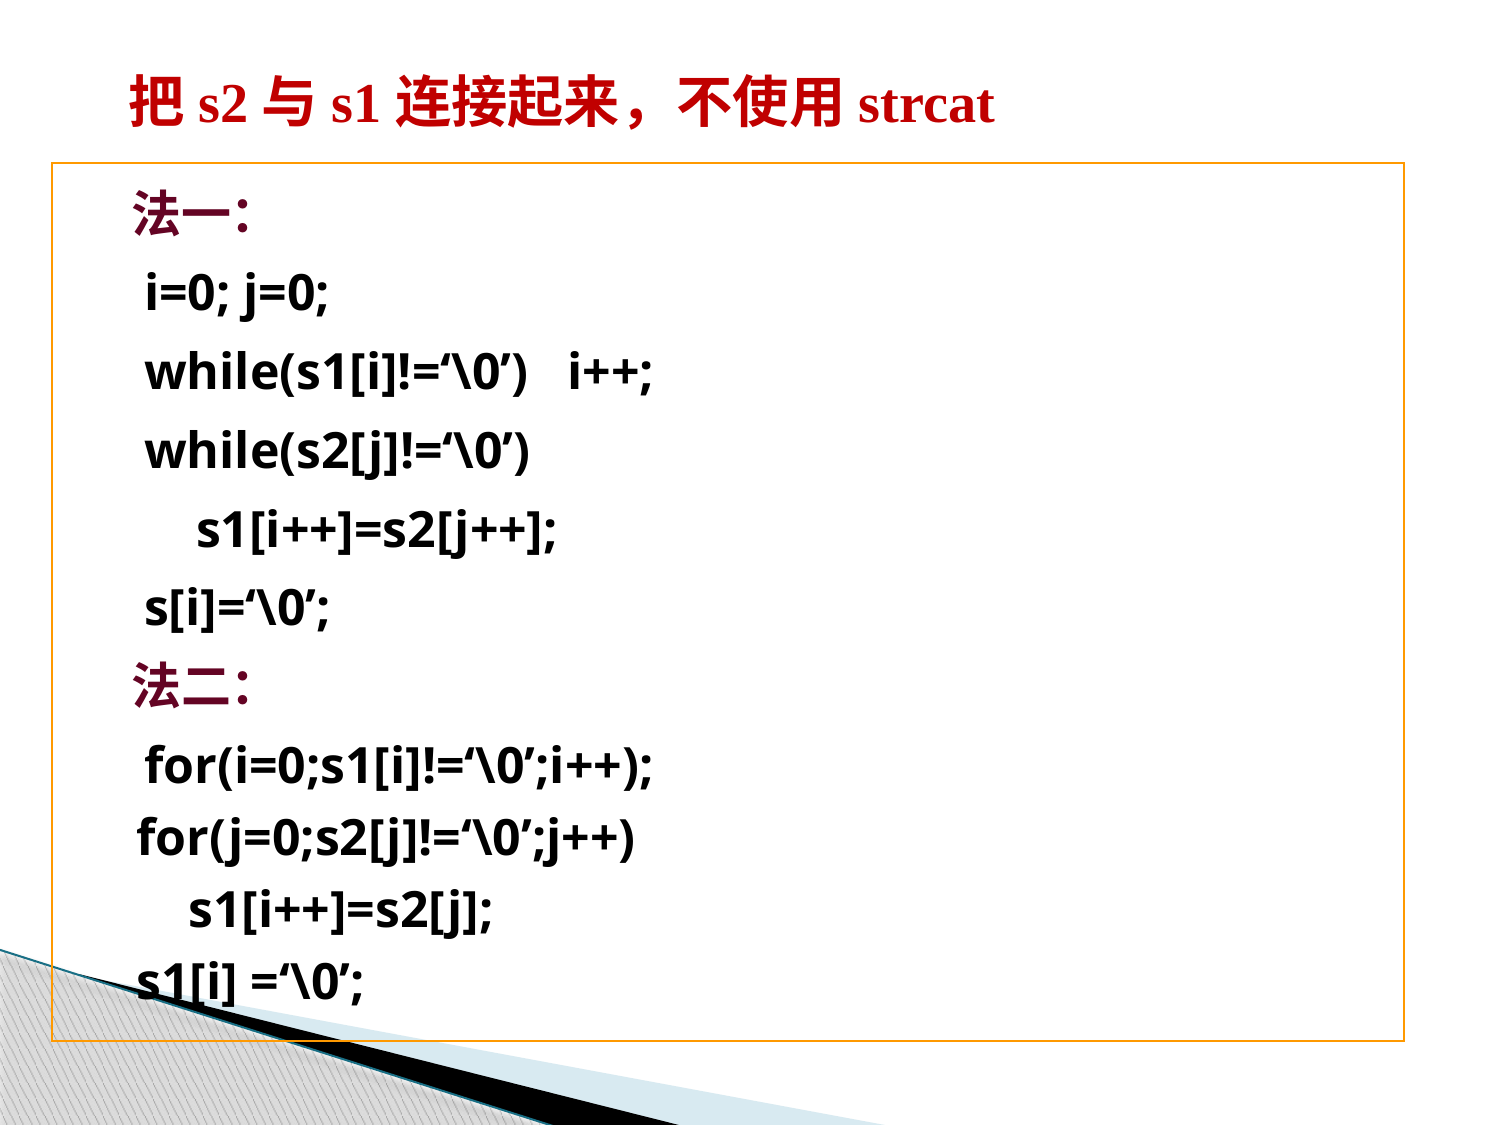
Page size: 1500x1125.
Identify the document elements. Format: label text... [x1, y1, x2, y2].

list 法一： i=0; j=0; while(s1[i]!=‘\0’) i++; while(s2[j]!=‘\0’) s1[i++]=s2[j++]; s[i]=‘\0’; 法二： for(i=0;s1[i]!=‘\0’;i++); for(j=0;s2[j]!=‘\0’;j++) s1[i++]=s2[j]; s1[i] =‘\0’; [51, 162, 1404, 1041]
text_box 把s2与s1连接起来，不使用strcat [116, 67, 1294, 141]
